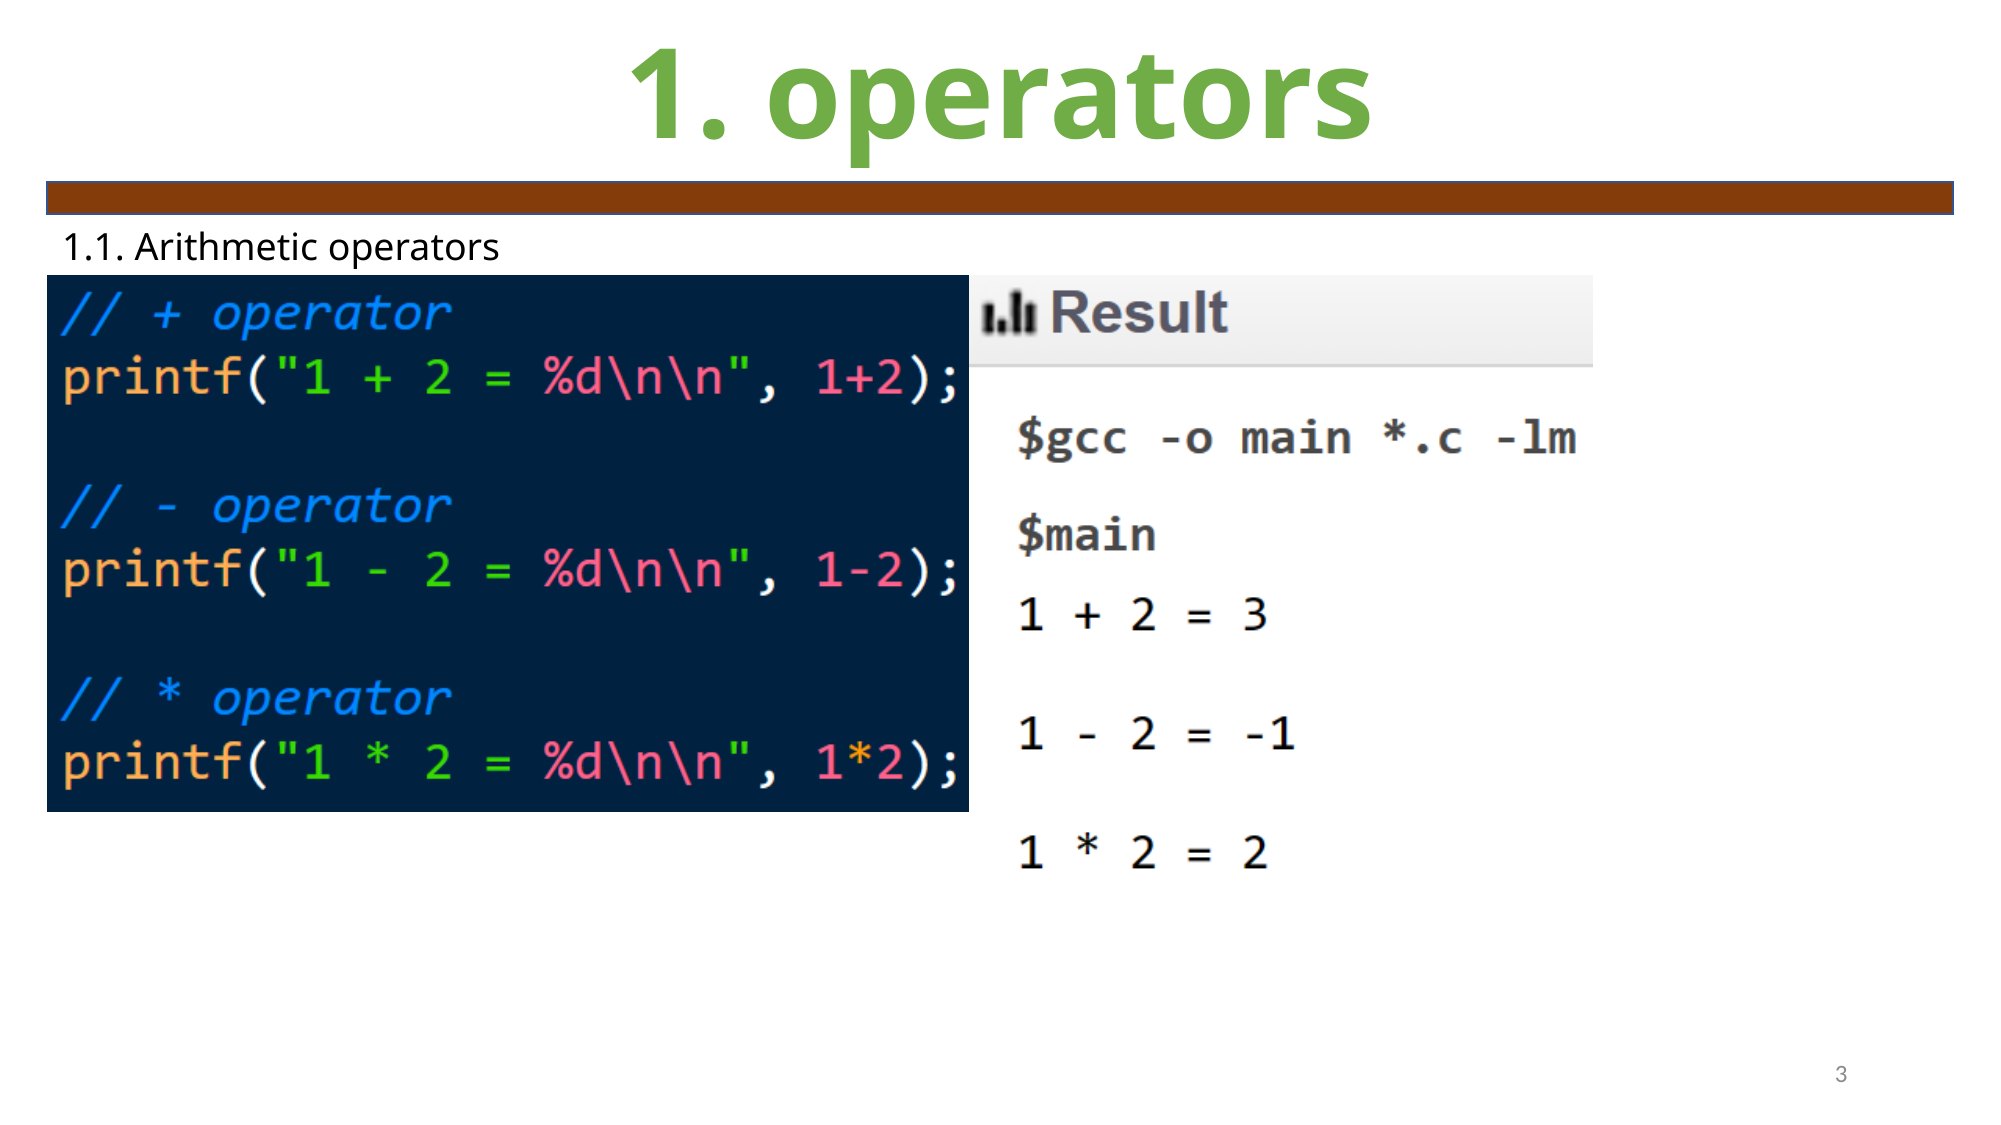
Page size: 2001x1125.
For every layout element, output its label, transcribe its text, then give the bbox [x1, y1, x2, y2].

title 1. operators [0, 0, 2000, 174]
picture [47, 275, 1593, 889]
text_box [46, 181, 1954, 215]
slide_number 3 [1412, 1042, 1863, 1103]
text_box 1.1. Arithmetic operators [47, 215, 588, 275]
